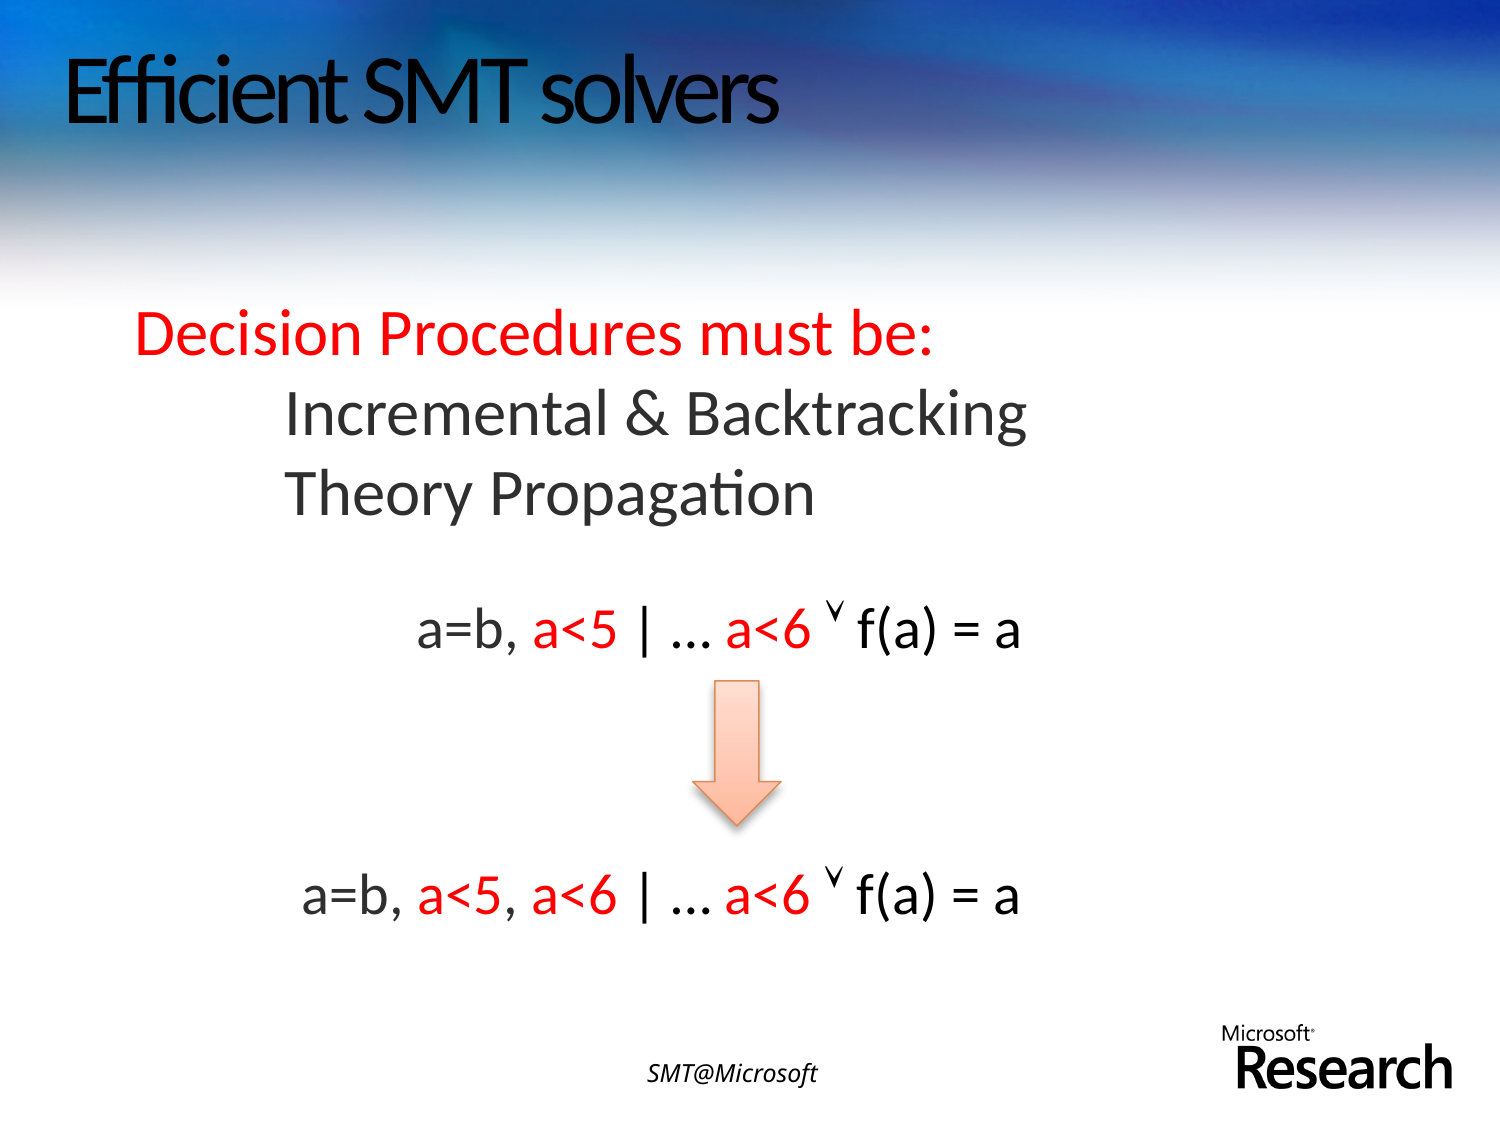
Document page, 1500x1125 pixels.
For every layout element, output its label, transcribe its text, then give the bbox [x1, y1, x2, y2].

text_box a=b, a<5, a<6 | … a<6  f(a) = a [198, 848, 1369, 934]
text_box Decision Procedures must be: Incremental & Backtracking Theory Propagation [119, 281, 1044, 537]
picture [0, 0, 1500, 1125]
footer SMT@Microsoft [324, 1042, 1141, 1103]
text_box a=b, a<5 | … a<6  f(a) = a [313, 583, 1484, 668]
text_box [692, 680, 782, 827]
title Efficient SMT solvers [62, 37, 1438, 148]
